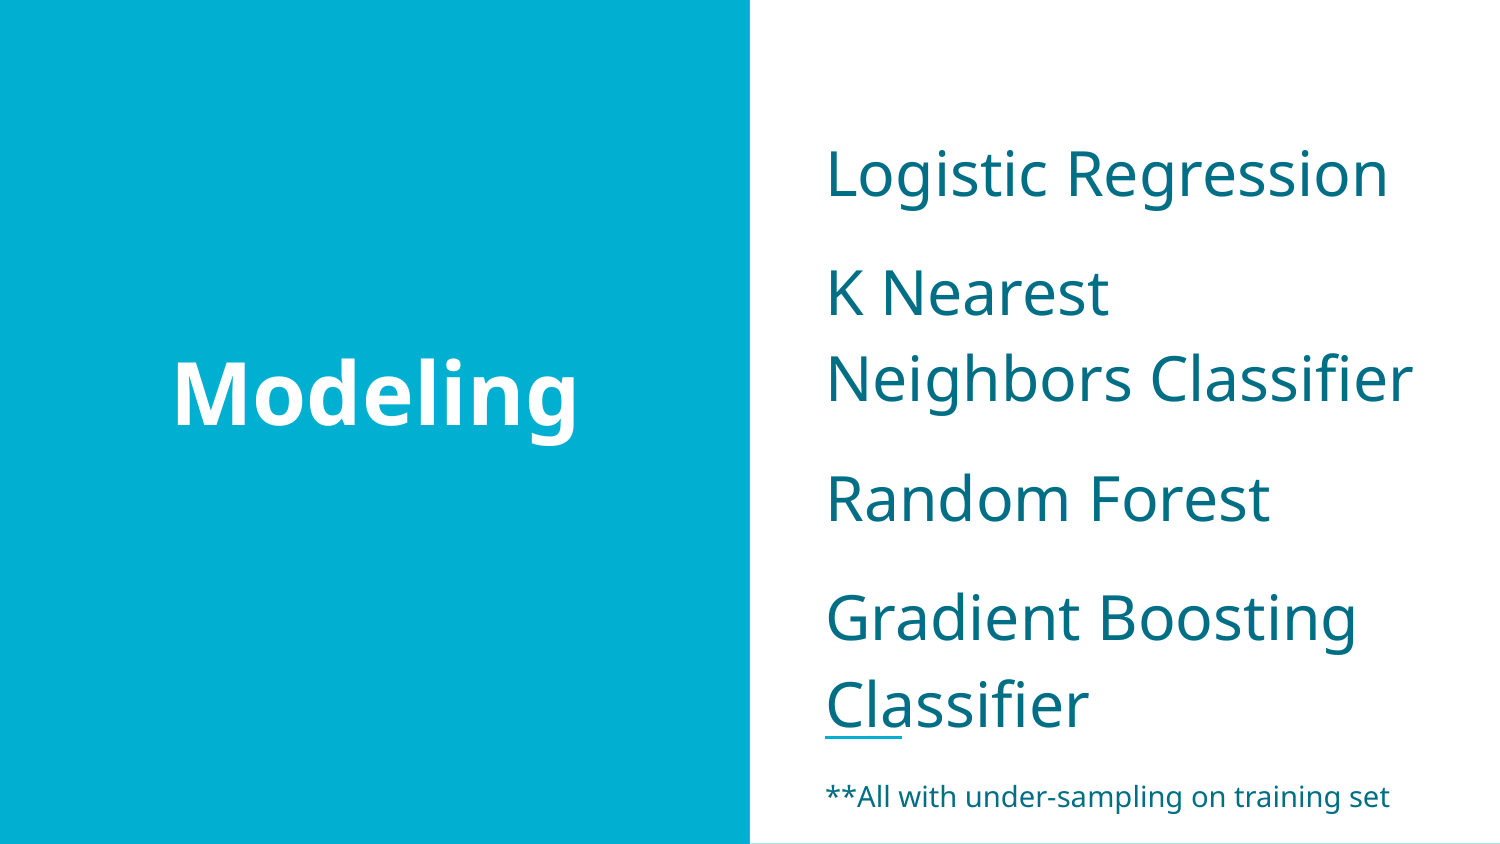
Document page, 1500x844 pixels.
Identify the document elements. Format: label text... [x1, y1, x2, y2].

title Modeling [43, 177, 708, 458]
list Logistic Regression K Nearest Neighbors Classifier Random Forest Gradient Boosting Classifier **All with under-sampling on training set [810, 164, 1440, 771]
